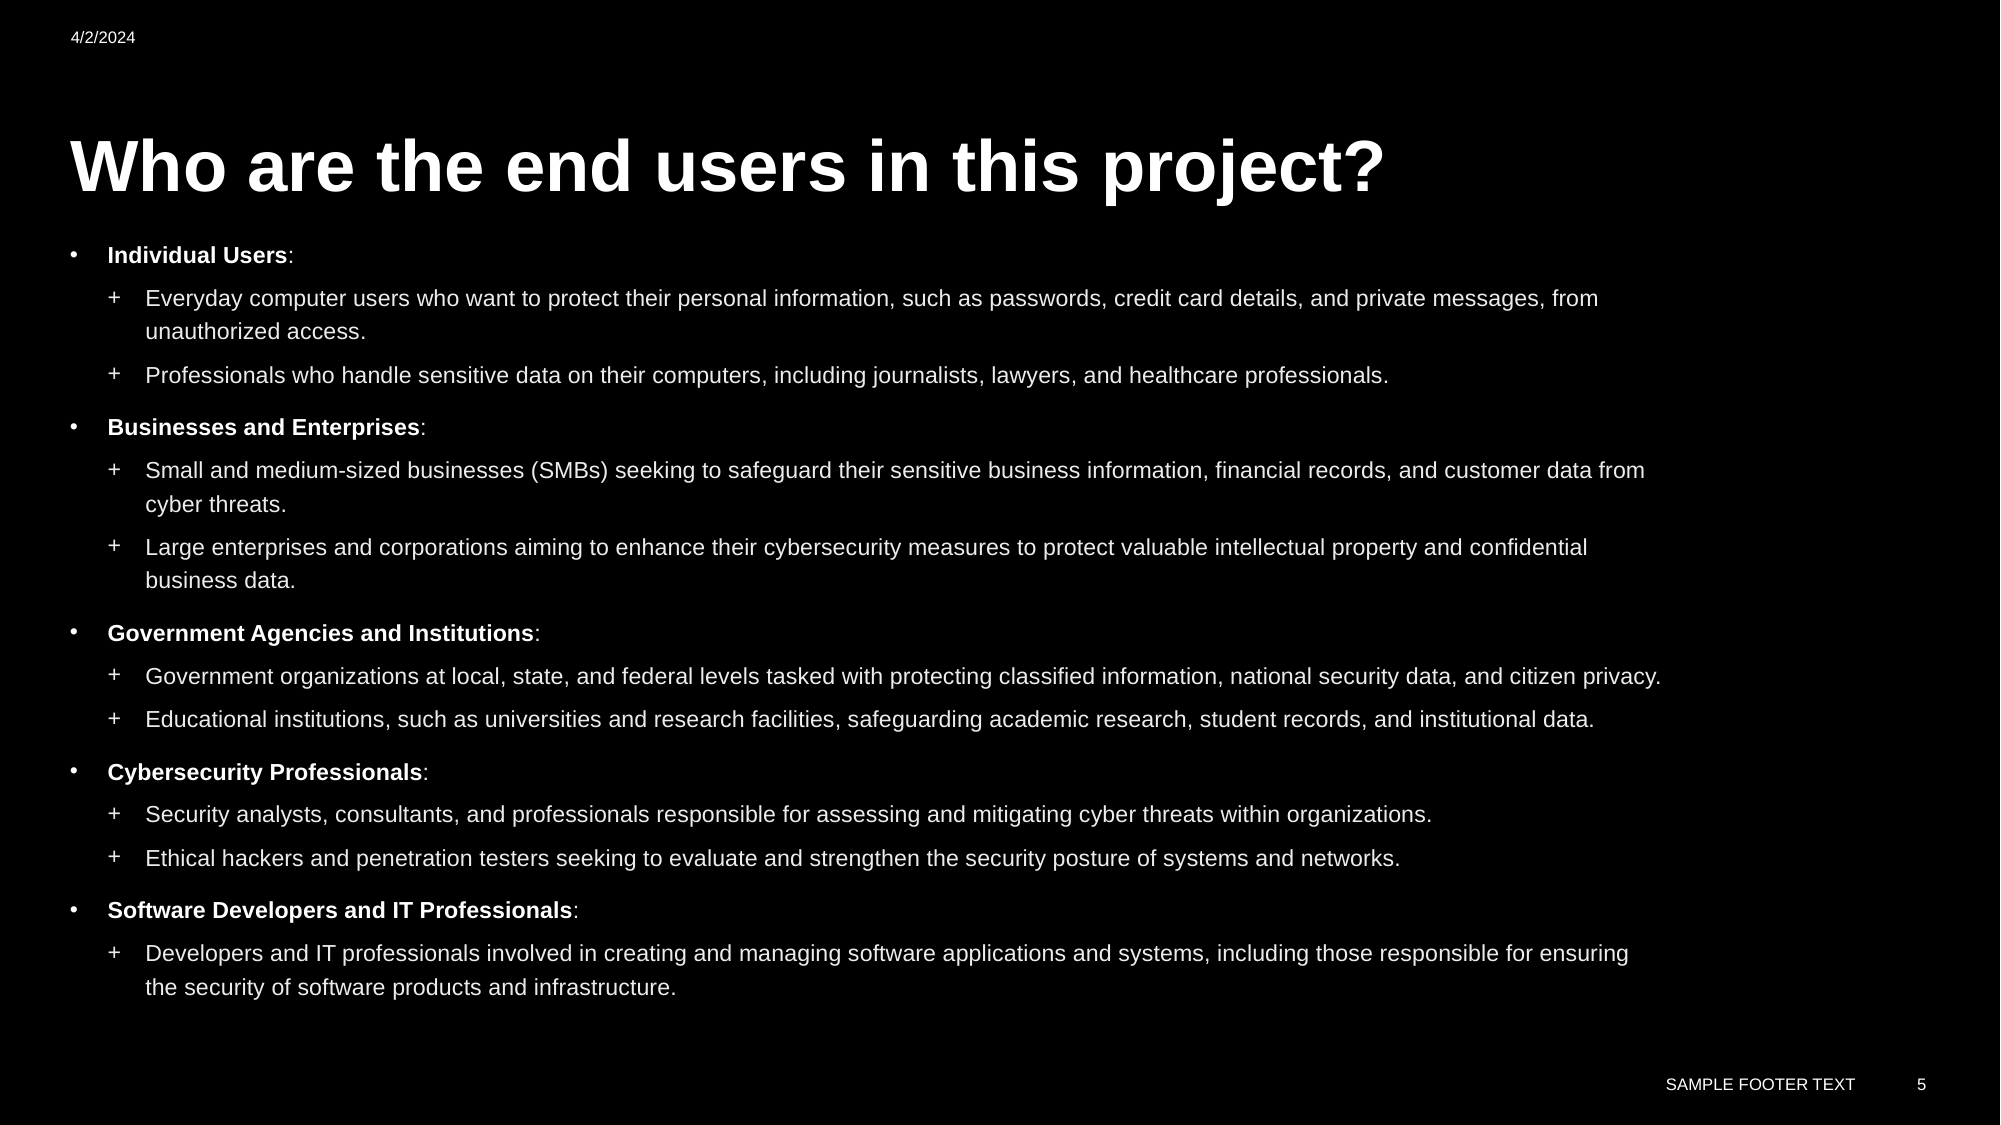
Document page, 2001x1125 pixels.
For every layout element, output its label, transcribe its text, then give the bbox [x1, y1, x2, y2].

list Individual Users: Everyday computer users who want to protect their personal information, such as passwords, credit card details, and private messages, from unauthorized access. Professionals who handle sensitive data on their computers, including journalists, lawyers, and healthcare professionals. Businesses and Enterprises: Small and medium-sized businesses (SMBs) seeking to safeguard their sensitive business information, financial records, and customer data from cyber threats. Large enterprises and corporations aiming to enhance their cybersecurity measures to protect valuable intellectual property and confidential business data. Government Agencies and Institutions: Government organizations at local, state, and federal levels tasked with protecting classified information, national security data, and citizen privacy. Educational institutions, such as universities and research facilities, safeguarding academic research, student records, and institutional data. Cybersecurity Professionals: Security analysts, consultants, and professionals responsible for assessing and mitigating cyber threats within organizations. Ethical hackers and penetration testers seeking to evaluate and strengthen the security posture of systems and networks. Software Developers and IT Professionals: Developers and IT professionals involved in creating and managing software applications and systems, including those responsible for ensuring the security of software products and infrastructure. [55, 227, 1679, 1028]
footer SAMPLE FOOTER TEXT [1204, 1053, 1871, 1114]
slide_number ‹#› [1870, 1054, 1942, 1114]
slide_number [55, 10, 506, 63]
title Who are the end users in this project? [55, 73, 1661, 216]
